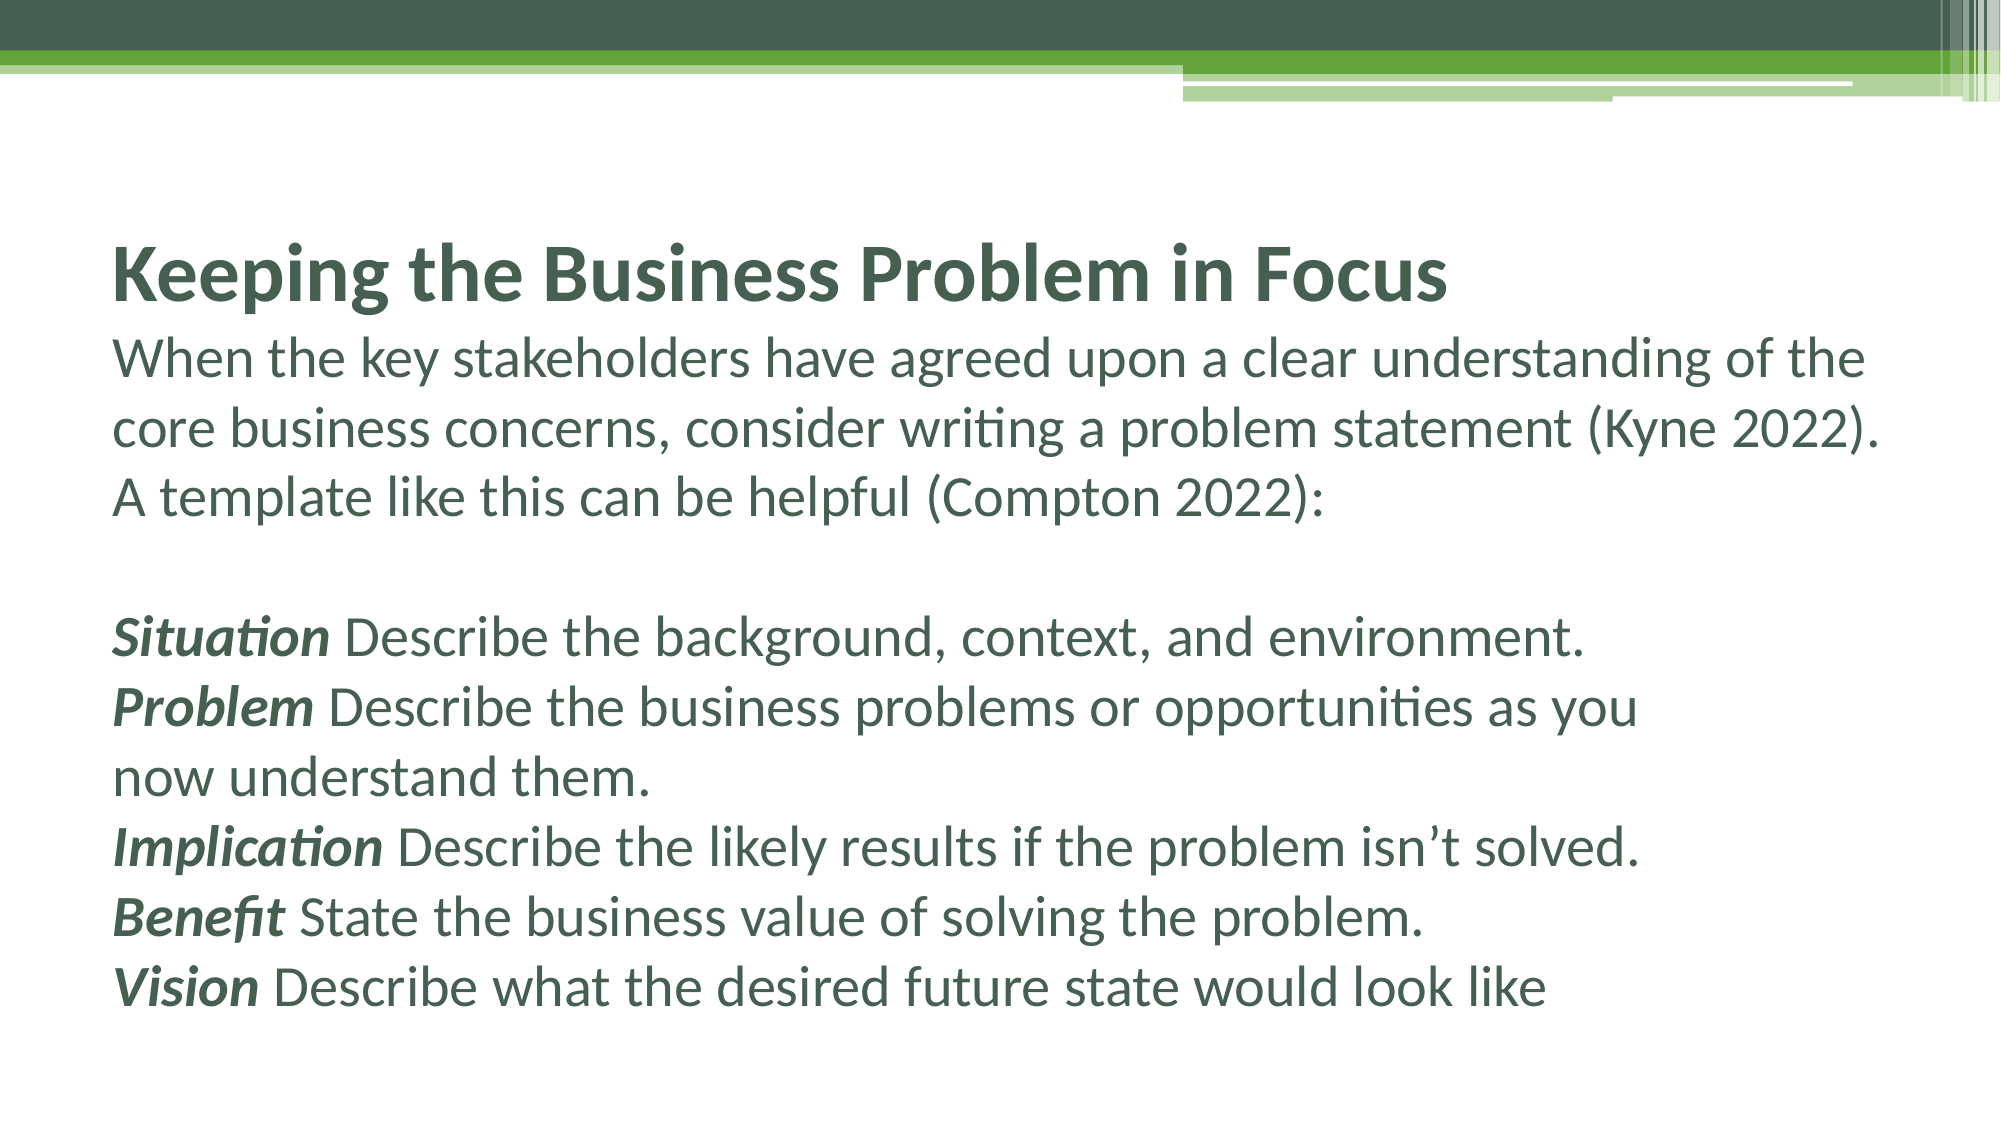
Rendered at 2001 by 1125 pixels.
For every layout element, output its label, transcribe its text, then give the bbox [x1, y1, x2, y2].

list When the key stakeholders have agreed upon a clear understanding of the core business concerns, consider writing a problem statement (Kyne 2022). A template like this can be helpful (Compton 2022): Situation Describe the background, context, and environment. Problem Describe the business problems or opportunities as you now understand them. Implication Describe the likely results if the problem isn’t solved. Benefit State the business value of solving the problem. Vision Describe what the desired future state would look like [112, 318, 1887, 1097]
title Keeping the Business Problem in Focus [112, 217, 1888, 420]
